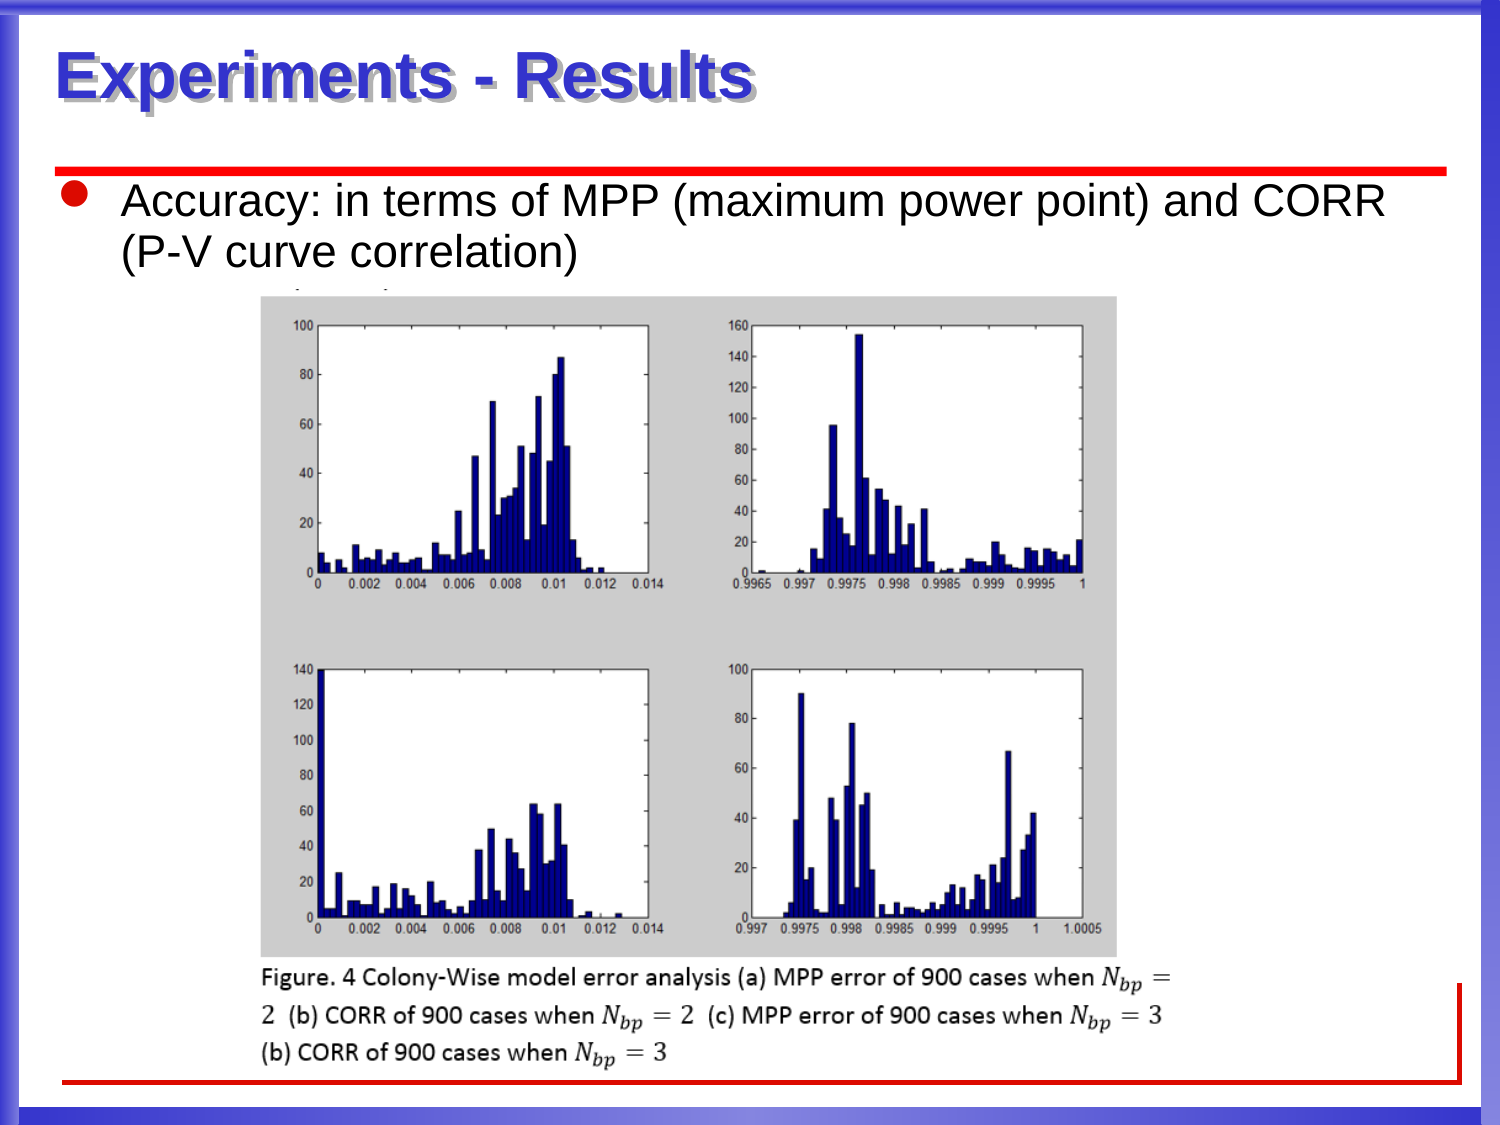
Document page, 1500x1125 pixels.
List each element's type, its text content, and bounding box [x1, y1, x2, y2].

title Experiments - Results [54, 21, 1450, 134]
list Accuracy: in terms of MPP (maximum power point) and CORR (P-V curve correlation) [42, 168, 1439, 1058]
picture [250, 289, 1181, 1078]
